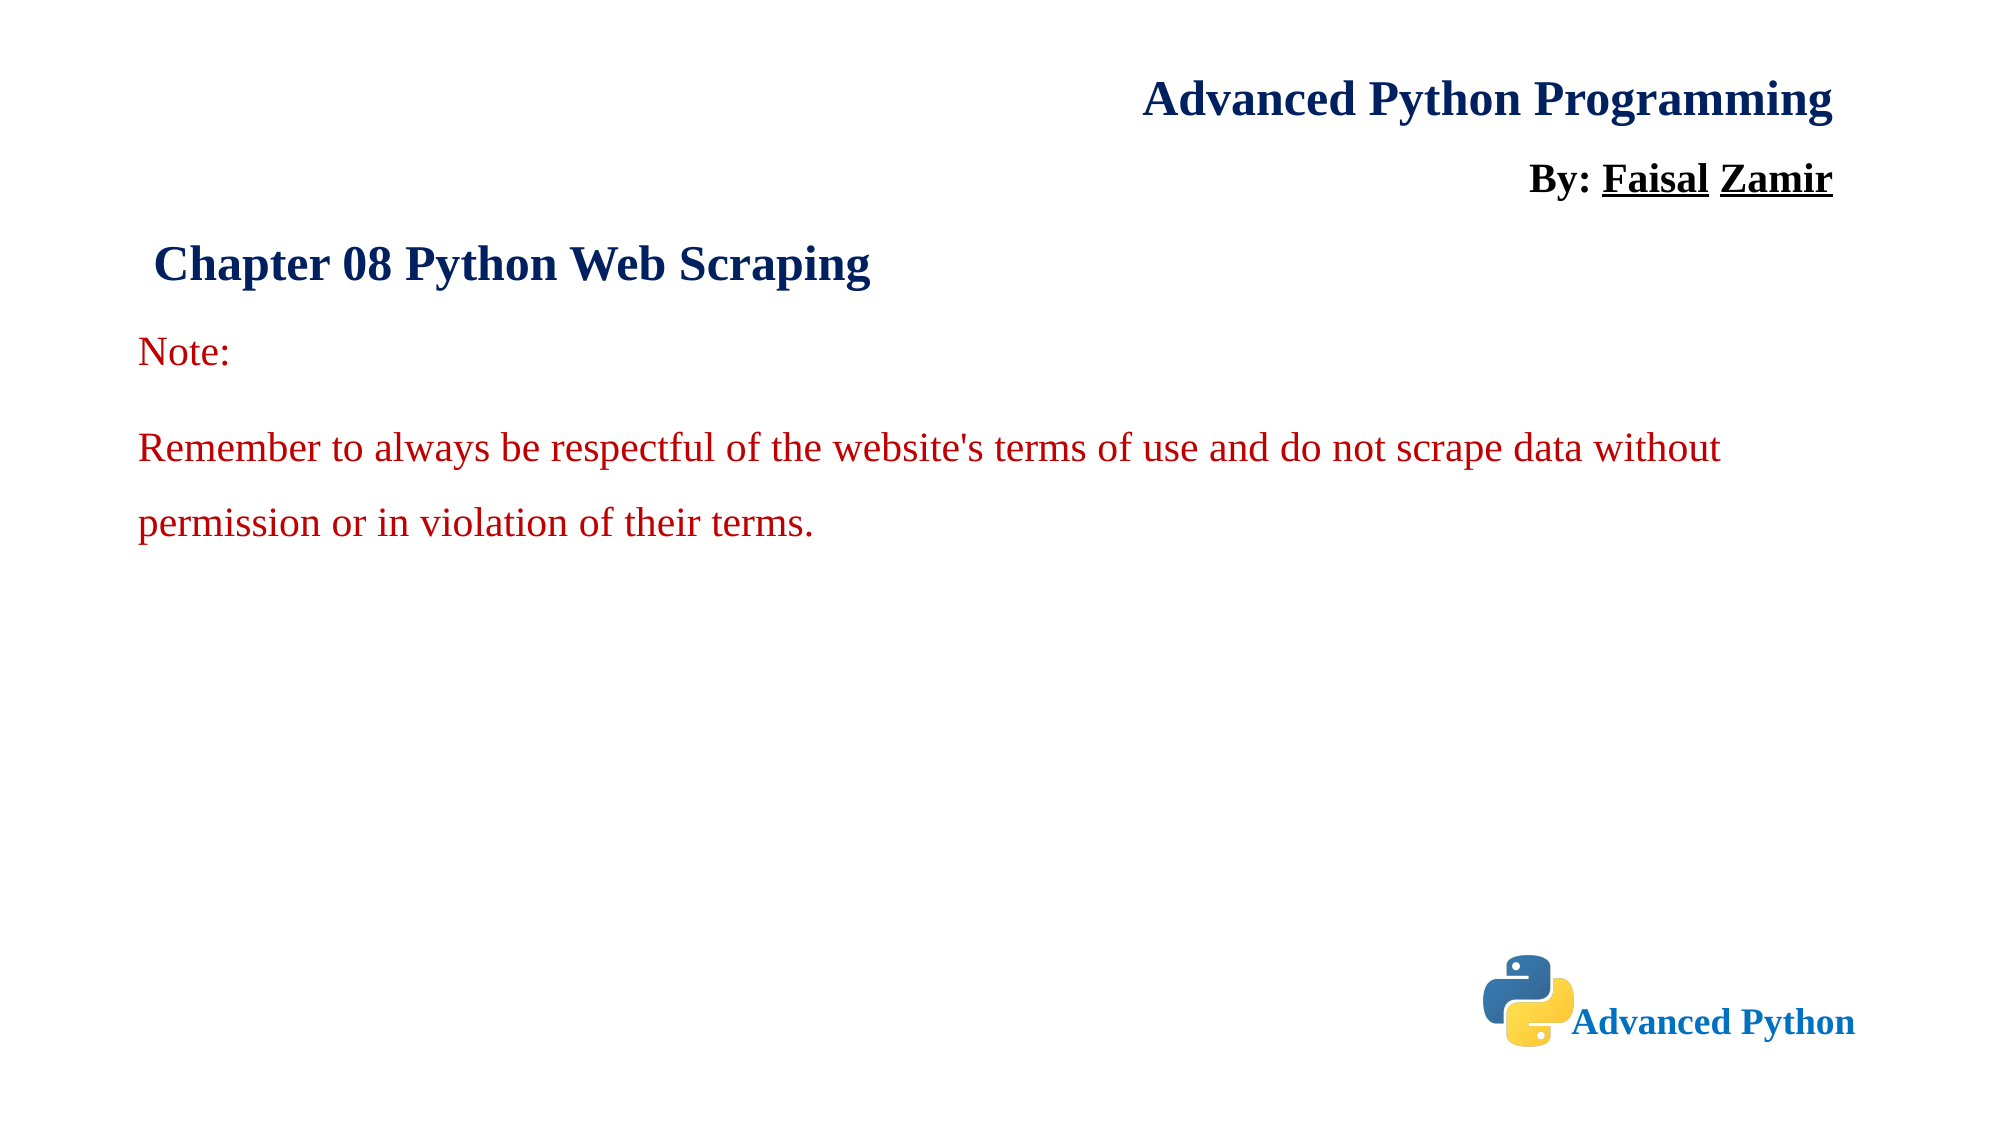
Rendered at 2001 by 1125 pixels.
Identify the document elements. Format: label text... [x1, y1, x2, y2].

list Note: Remember to always be respectful of the website's terms of use and do not scrape data without permission or in violation of their terms. [122, 291, 1848, 1062]
text_box Advanced Python Programming By: Faisal Zamir Chapter 08 Python Web Scraping [138, 53, 1849, 273]
text_box Advanced Python [1465, 955, 1971, 1062]
picture [1483, 955, 1574, 1047]
